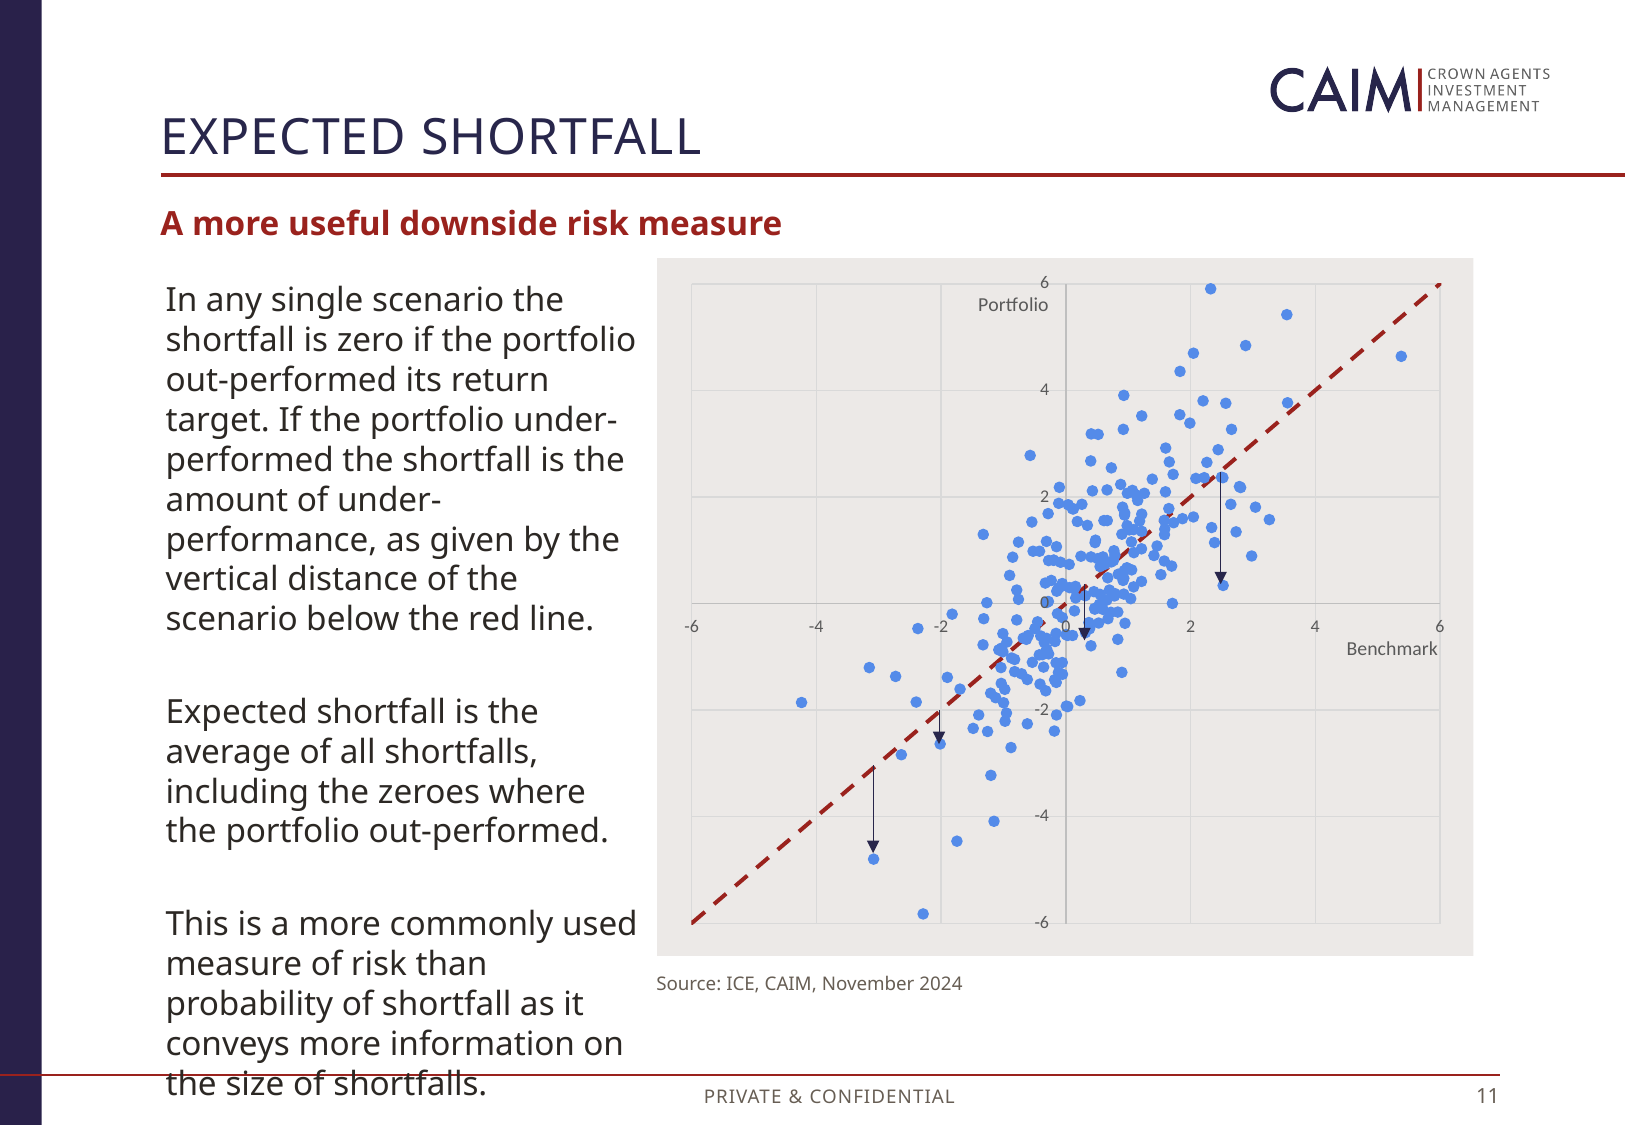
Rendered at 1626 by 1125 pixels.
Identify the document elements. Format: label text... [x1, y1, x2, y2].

picture [656, 257, 1474, 957]
picture [1253, 61, 1555, 128]
list A more useful downside risk measure [160, 201, 1497, 243]
list In any single scenario the shortfall is zero if the portfolio out-performed its return target. If the portfolio under-performed the shortfall is the amount of under-performance, as given by the vertical distance of the scenario below the red line. Expected shortfall is the average of all shortfalls, including the zeroes where the portfolio out-performed. This is a more commonly used measure of risk than probability of shortfall as it conveys more information on the size of shortfalls. [165, 278, 640, 1043]
list Source: ICE, CAIM, November 2024 [656, 971, 1309, 995]
title Expected shortfall [160, 110, 1197, 166]
